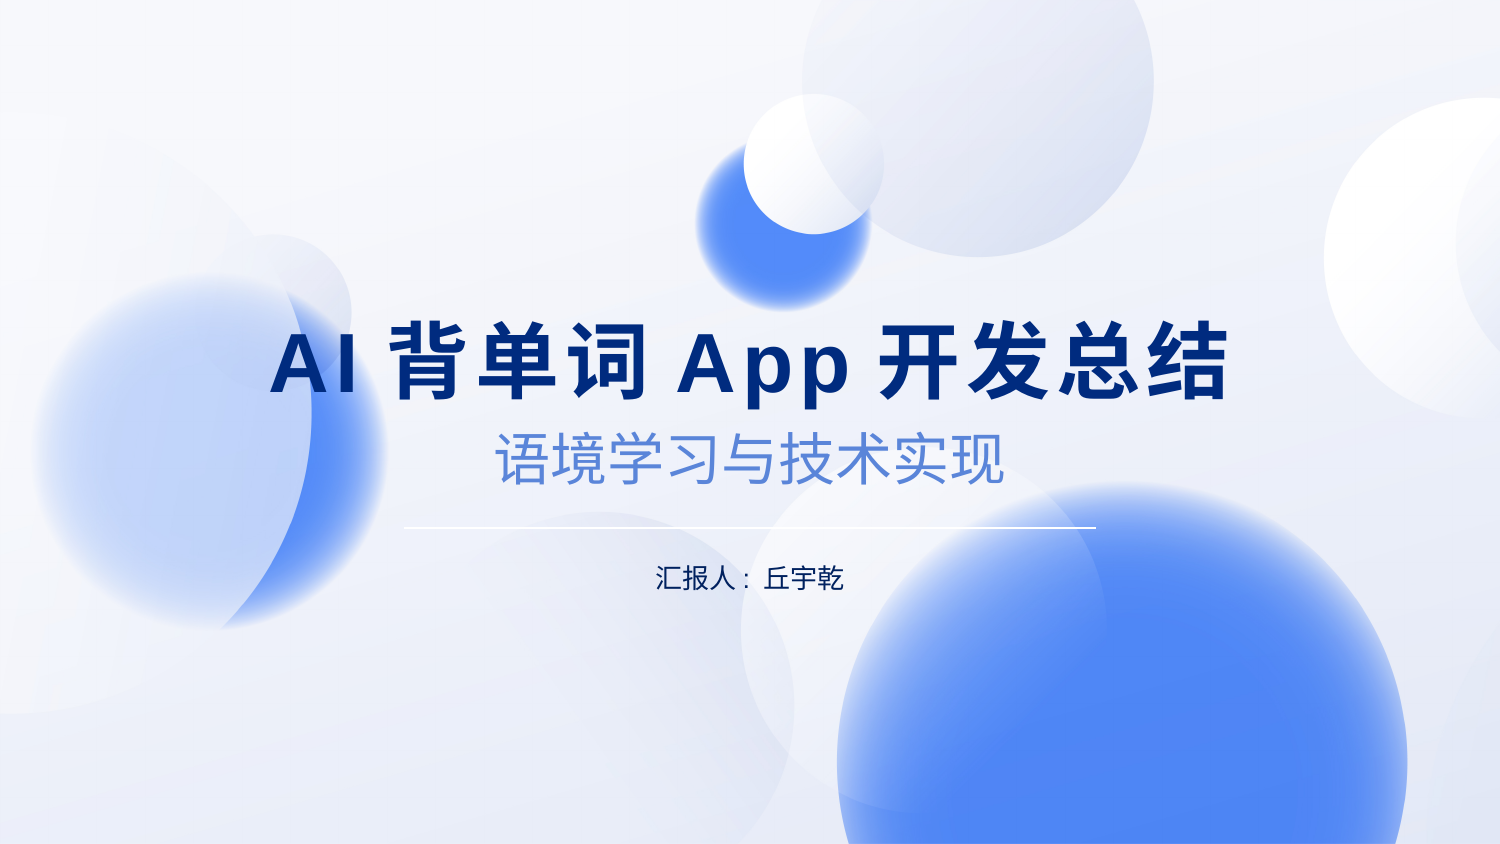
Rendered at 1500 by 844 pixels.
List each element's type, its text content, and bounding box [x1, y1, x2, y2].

picture [0, 0, 1500, 844]
text_box 语境学习与技术实现 [70, 399, 1429, 518]
text_box 汇报人: 丘宇乾 [498, 542, 1002, 618]
text_box AI背单词App开发总结 [70, 292, 1429, 399]
